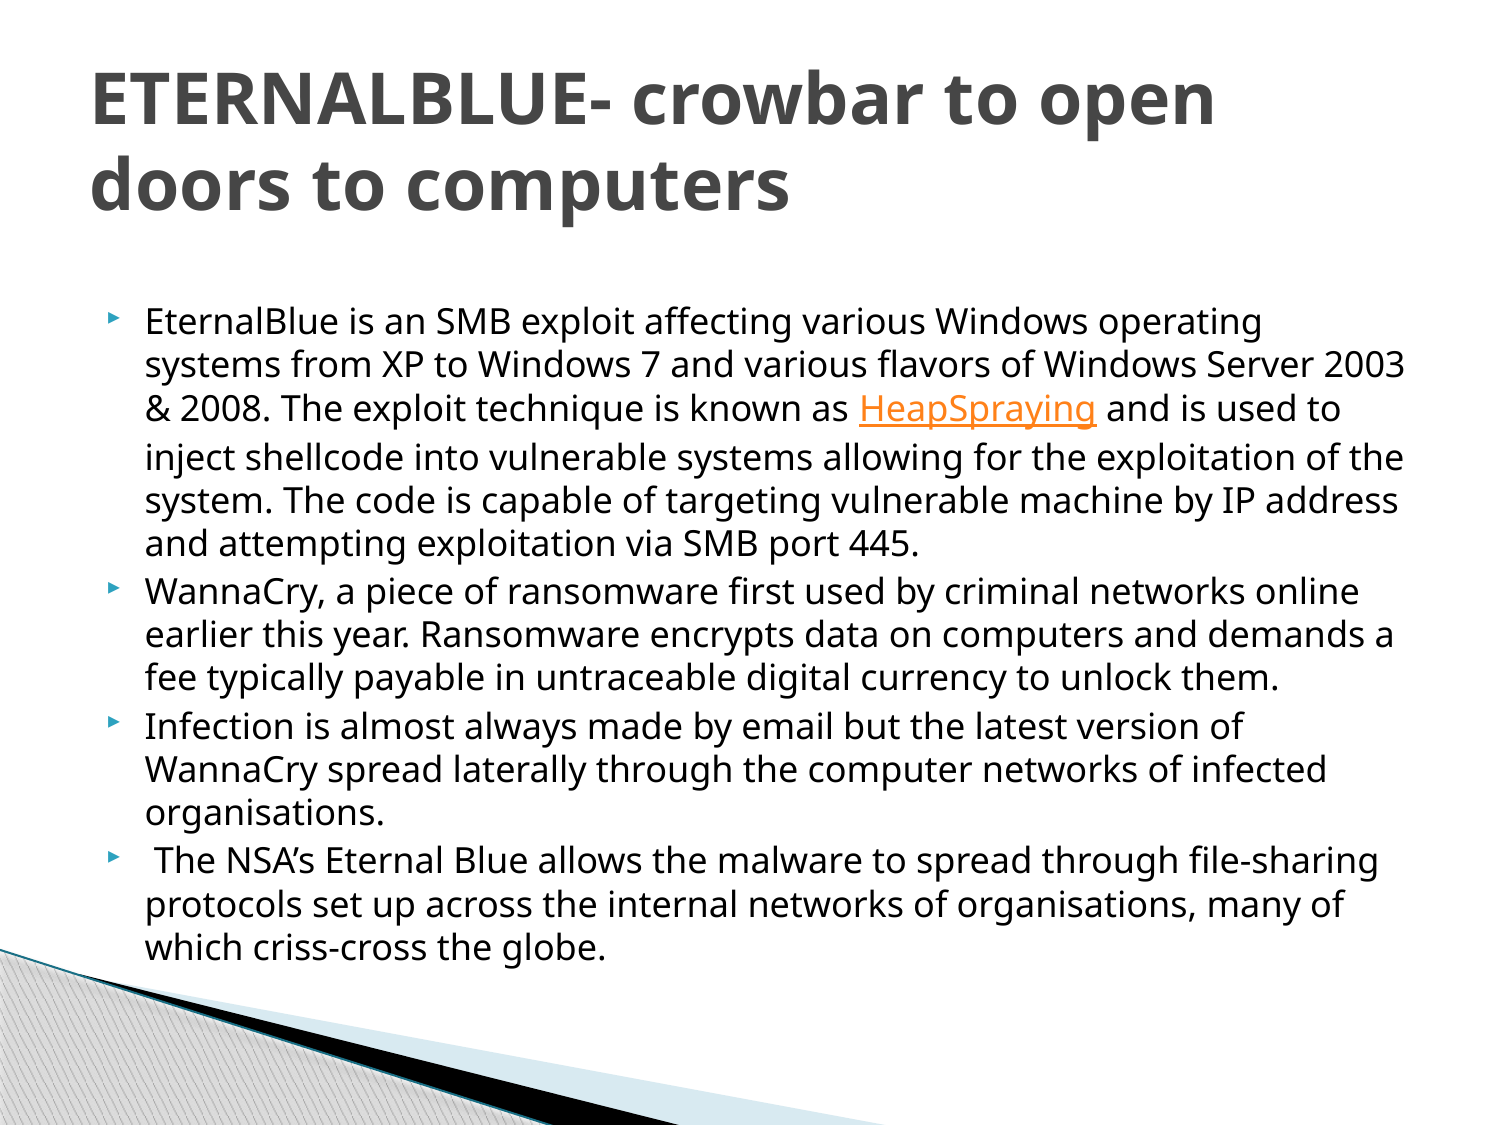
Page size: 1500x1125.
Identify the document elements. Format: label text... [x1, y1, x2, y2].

list EternalBlue is an SMB exploit affecting various Windows operating systems from XP to Windows 7 and various flavors of Windows Server 2003 & 2008. The exploit technique is known as HeapSpraying and is used to inject shellcode into vulnerable systems allowing for the exploitation of the system. The code is capable of targeting vulnerable machine by IP address and attempting exploitation via SMB port 445. WannaCry, a piece of ransomware first used by criminal networks online earlier this year. Ransomware encrypts data on computers and demands a fee typically payable in untraceable digital currency to unlock them. Infection is almost always made by email but the latest version of WannaCry spread laterally through the computer networks of infected organisations. The NSA’s Eternal Blue allows the malware to spread through file-sharing protocols set up across the internal networks of organisations, many of which criss-cross the globe. [75, 243, 1425, 986]
title ETERNALBLUE- crowbar to open doors to computers [75, 45, 1425, 233]
